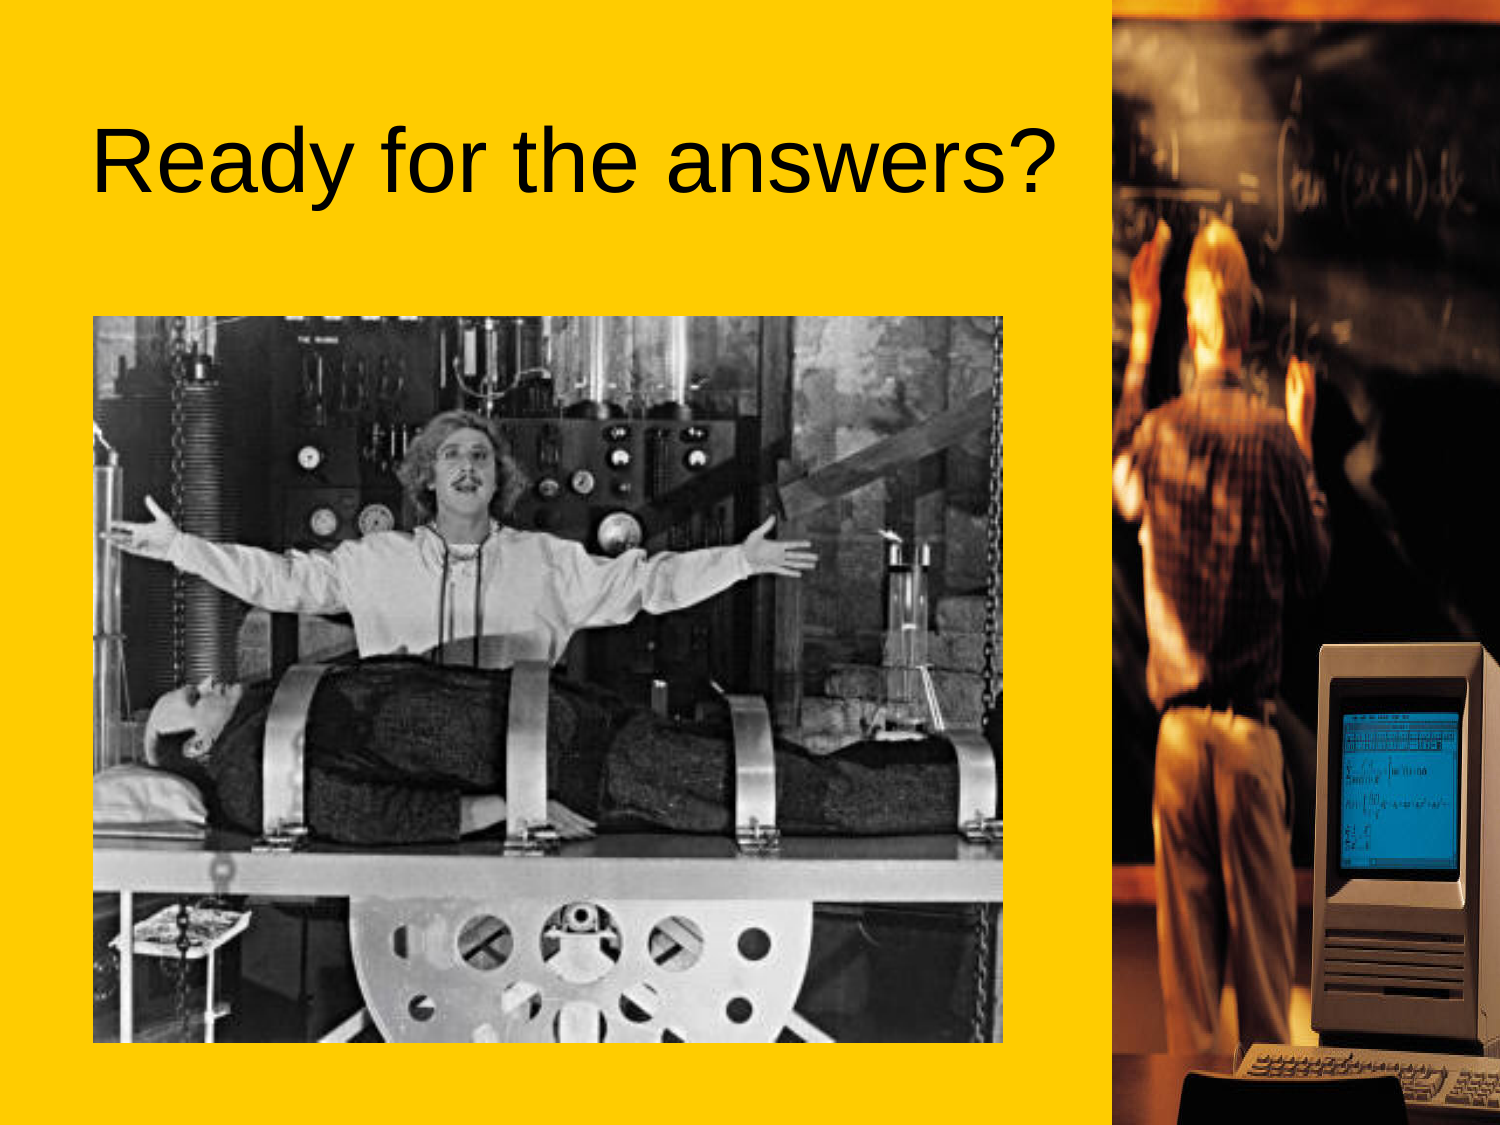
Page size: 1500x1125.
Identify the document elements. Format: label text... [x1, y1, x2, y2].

picture [93, 316, 1003, 1044]
title Ready for the answers? [37, 37, 1113, 276]
picture [1112, 0, 1500, 1125]
